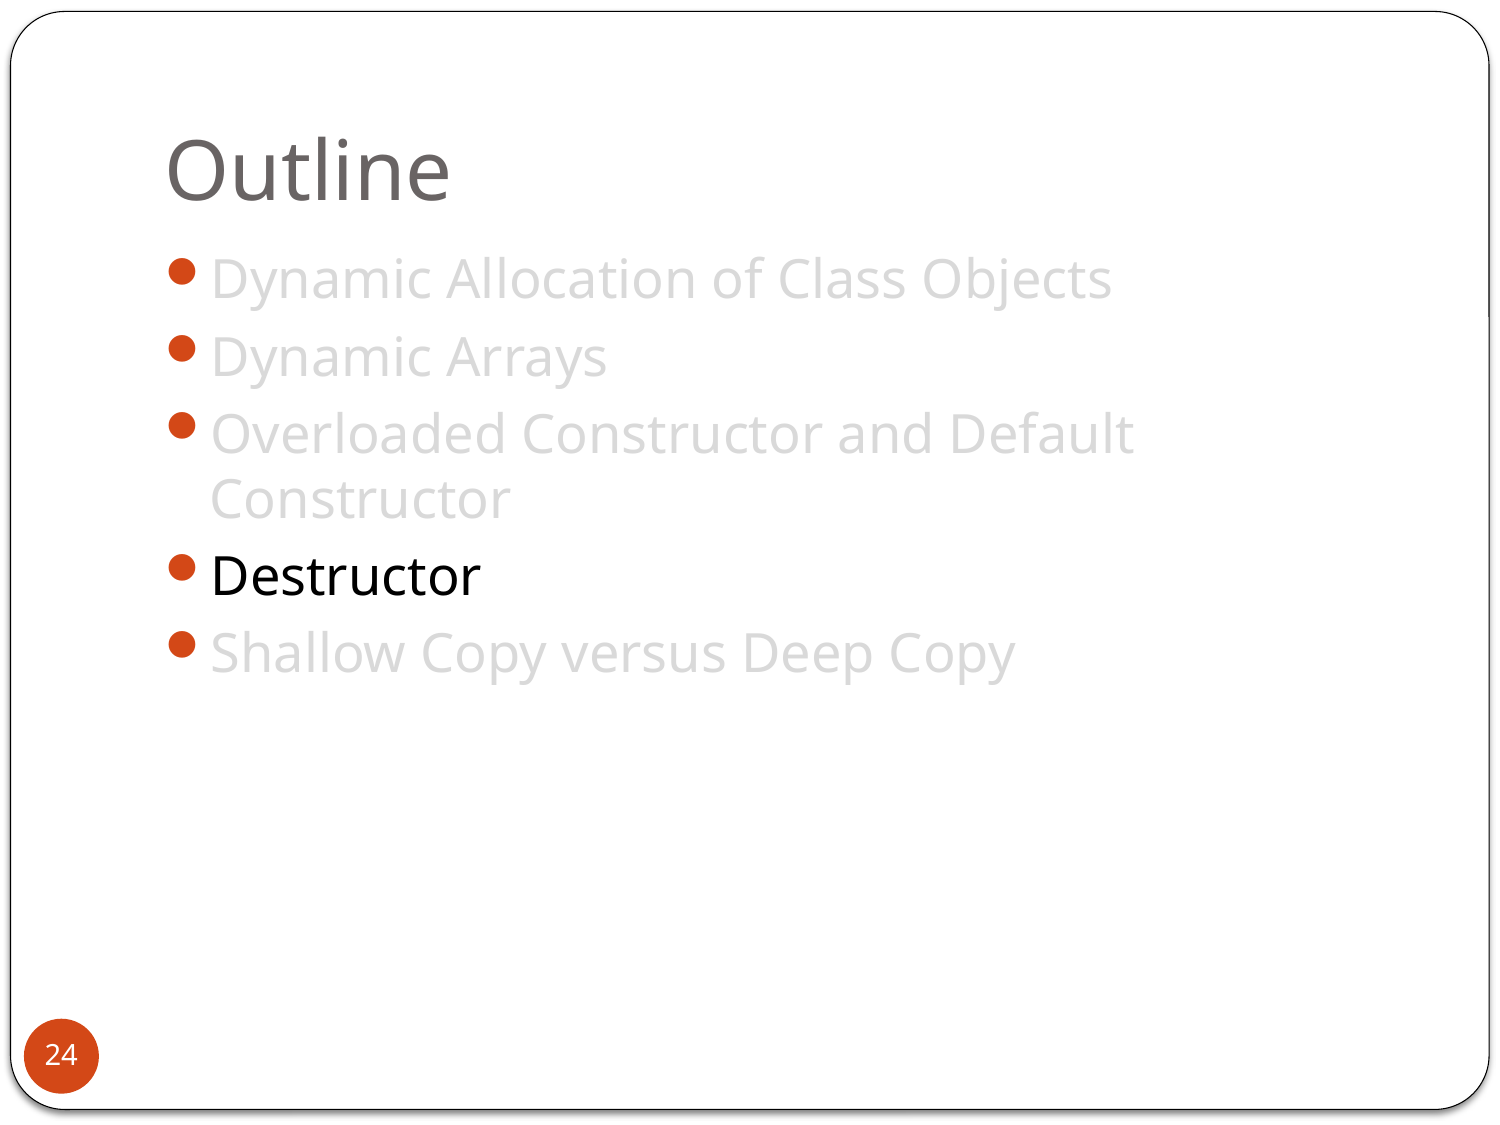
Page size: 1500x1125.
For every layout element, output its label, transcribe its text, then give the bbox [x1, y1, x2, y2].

title Outline [150, 45, 1425, 233]
list Dynamic Allocation of Class Objects Dynamic Arrays Overloaded Constructor and Default Constructor Destructor Shallow Copy versus Deep Copy [150, 237, 1425, 988]
slide_number 24 [23, 1018, 99, 1094]
